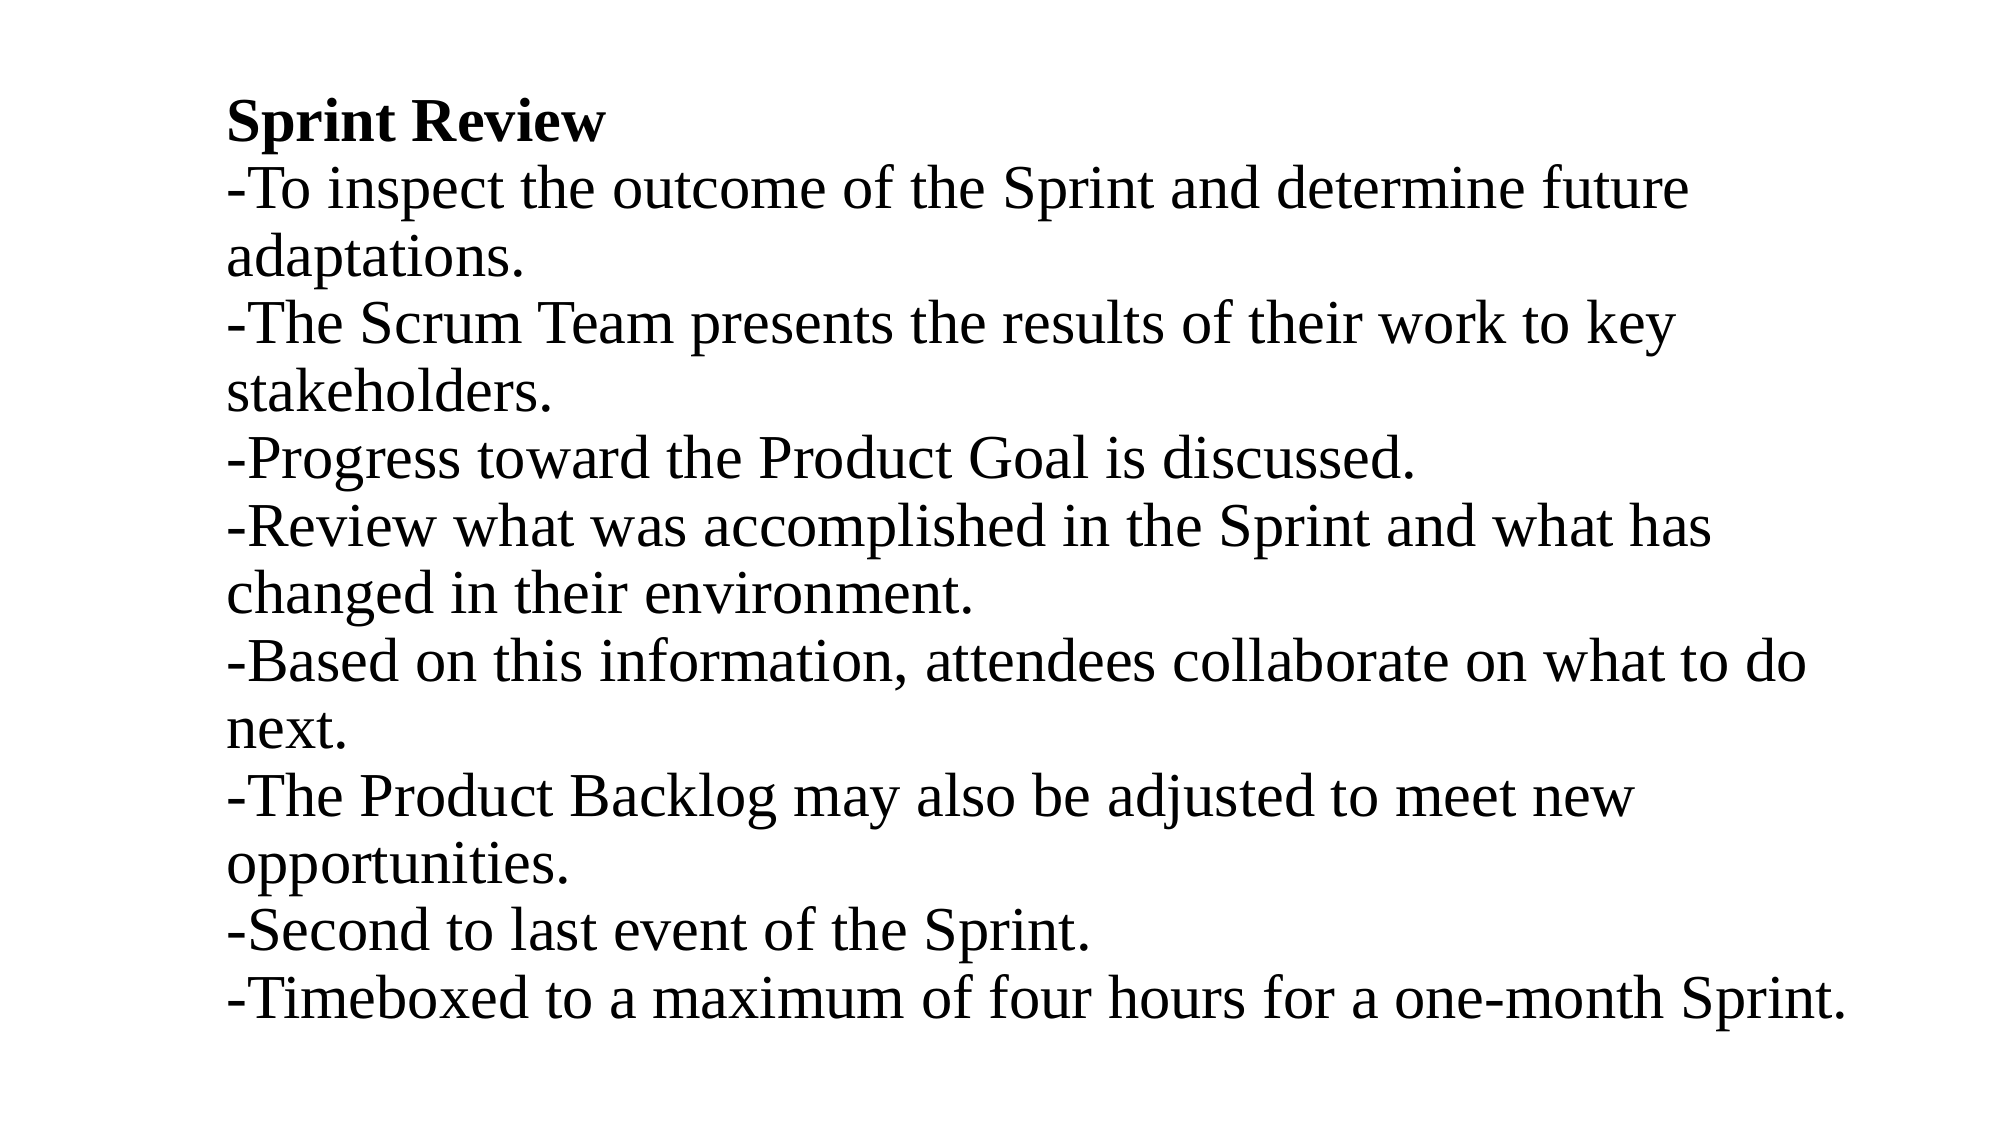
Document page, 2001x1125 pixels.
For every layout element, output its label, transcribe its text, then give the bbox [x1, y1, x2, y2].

title Sprint Review -To inspect the outcome of the Sprint and determine future adaptations. -The Scrum Team presents the results of their work to key stakeholders. -Progress toward the Product Goal is discussed. -Review what was accomplished in the Sprint and what has changed in their environment. -Based on this information, attendees collaborate on what to do next. -The Product Backlog may also be adjusted to meet new opportunities. -Second to last event of the Sprint. -Timeboxed to a maximum of four hours for a one-month Sprint. [211, 45, 1937, 1074]
